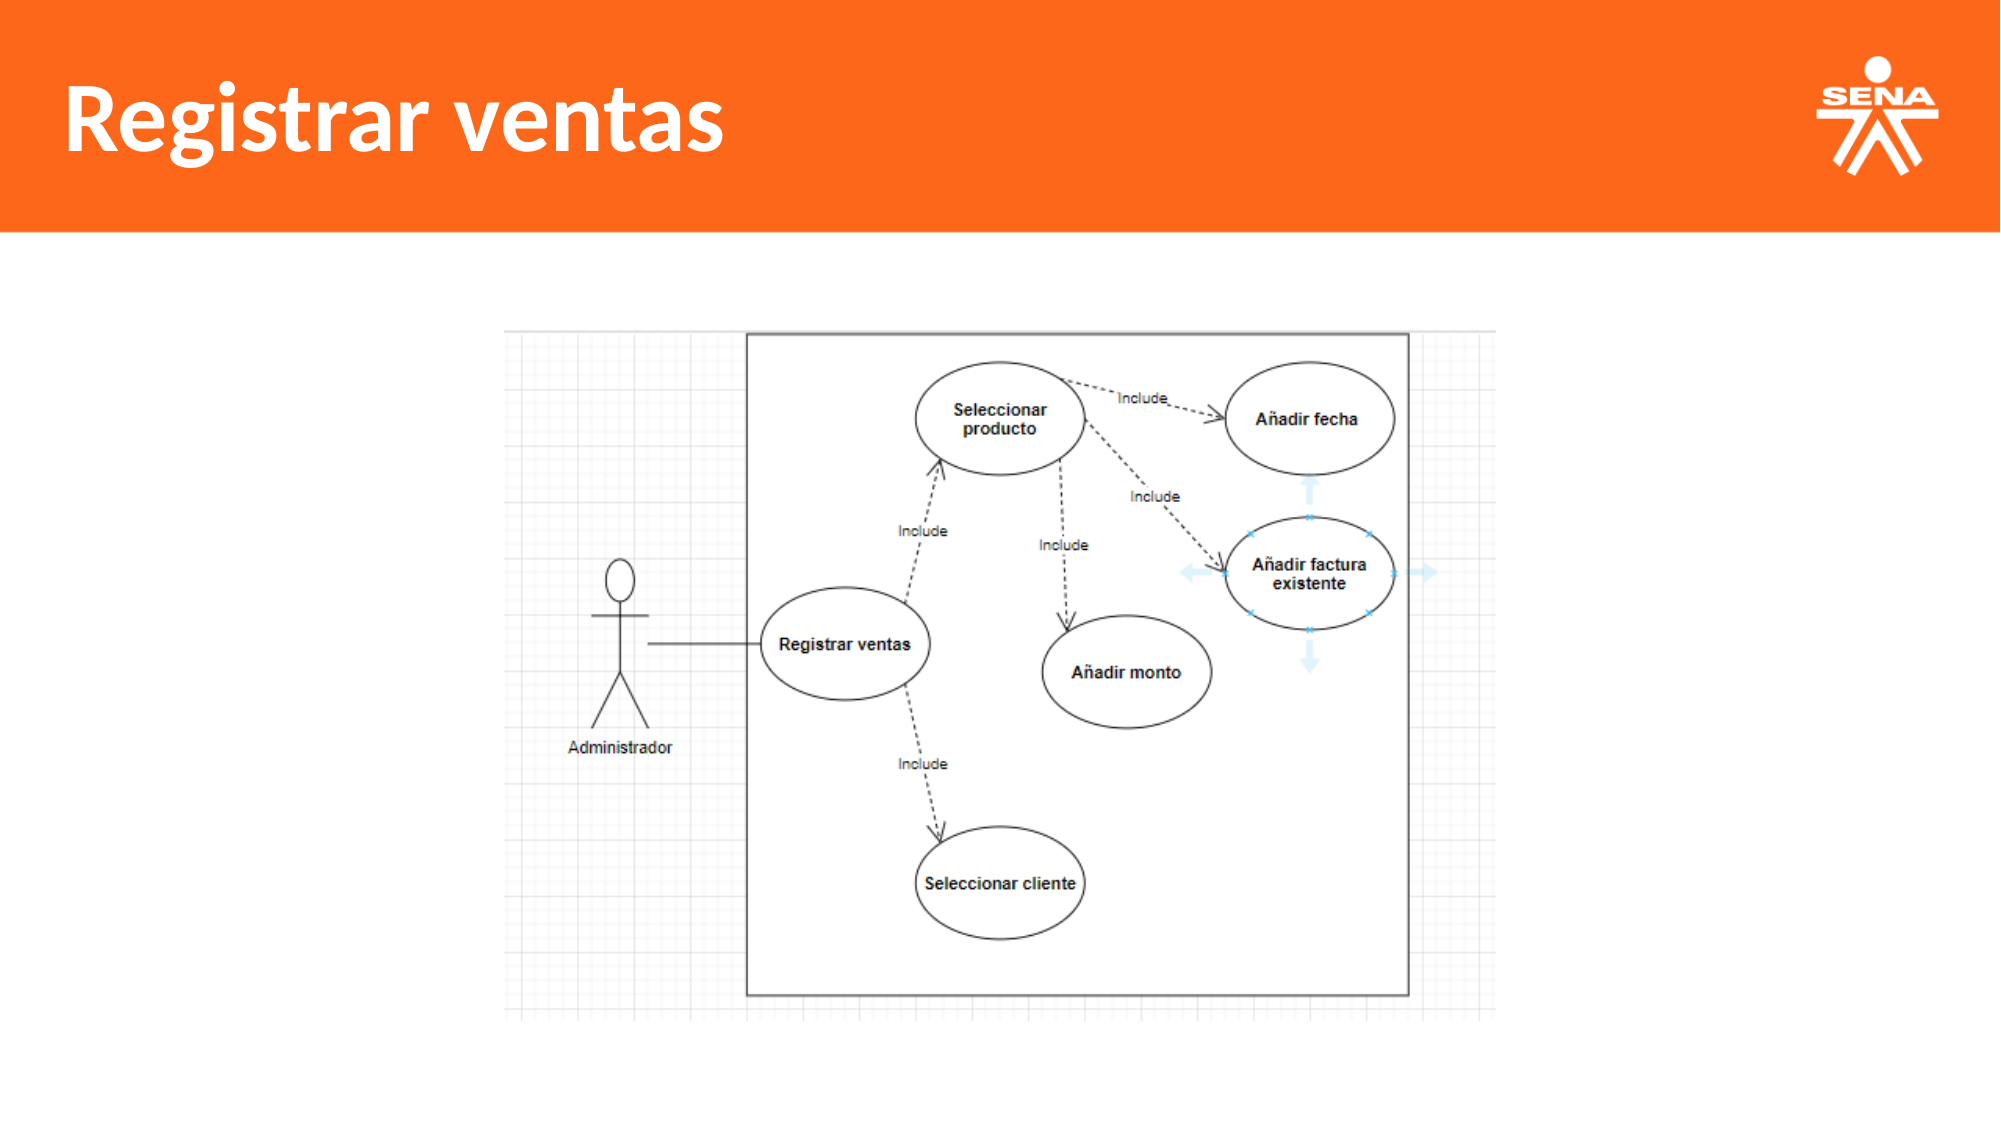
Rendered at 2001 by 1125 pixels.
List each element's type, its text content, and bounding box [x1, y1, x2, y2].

picture [0, 0, 2000, 1125]
text_box Registrar ventas [48, 43, 1317, 179]
